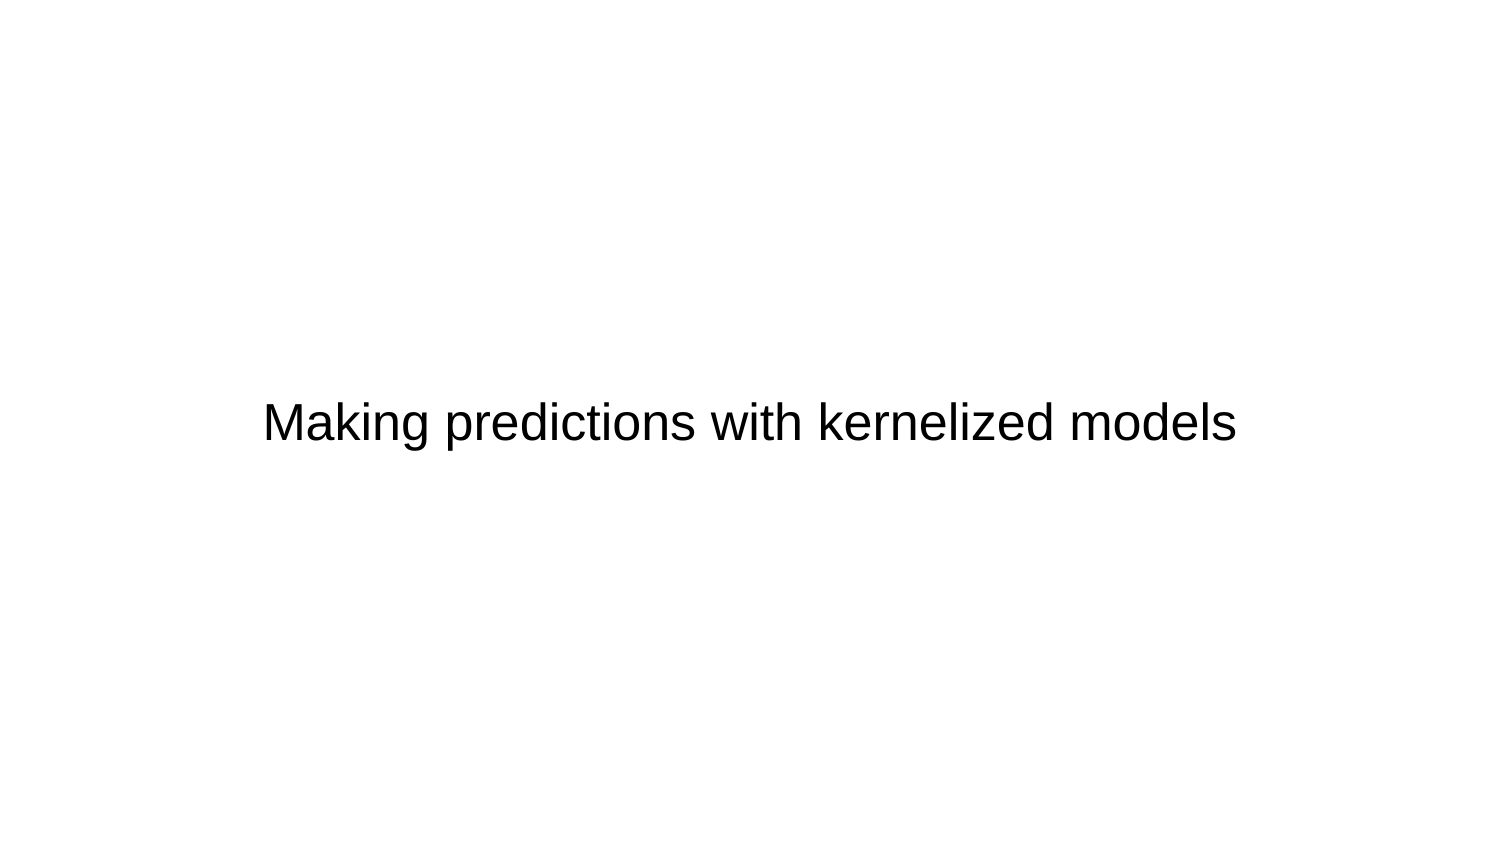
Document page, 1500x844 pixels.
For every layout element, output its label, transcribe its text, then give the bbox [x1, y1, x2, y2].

title Making predictions with kernelized models [51, 352, 1449, 491]
